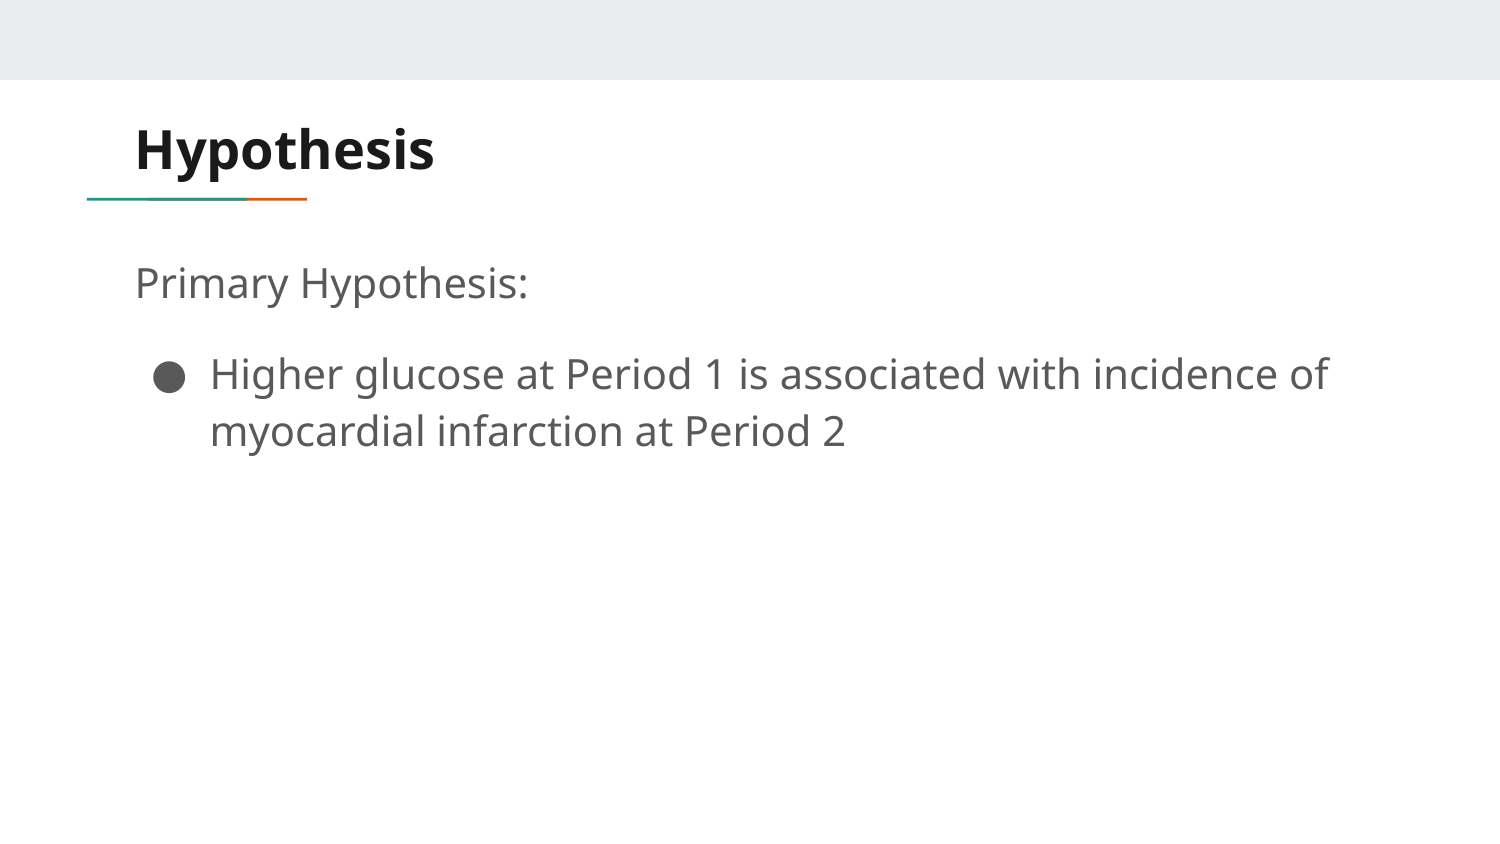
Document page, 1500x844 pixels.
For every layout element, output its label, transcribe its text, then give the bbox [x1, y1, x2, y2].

list Primary Hypothesis: Higher glucose at Period 1 is associated with incidence of myocardial infarction at Period 2 [119, 234, 1381, 712]
title Hypothesis [119, 100, 1381, 189]
